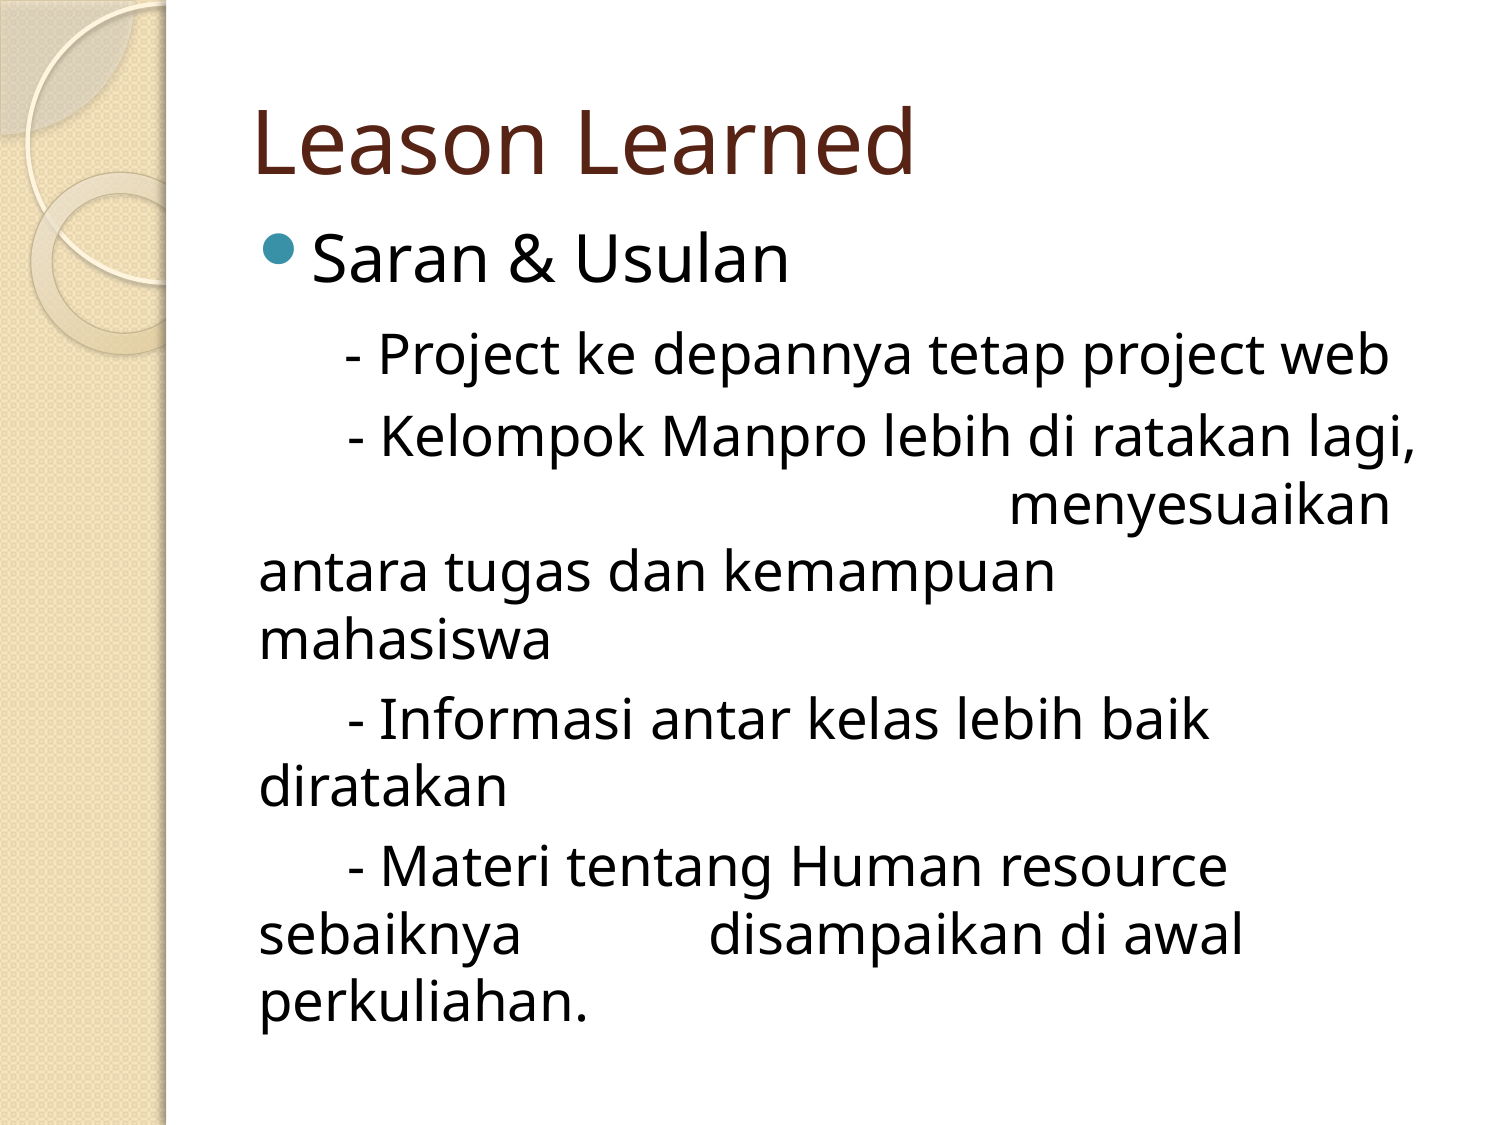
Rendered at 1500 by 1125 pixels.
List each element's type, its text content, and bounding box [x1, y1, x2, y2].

list Saran & Usulan - Project ke depannya tetap project web - Kelompok Manpro lebih di ratakan lagi, menyesuaikan antara tugas dan kemampuan mahasiswa - Informasi antar kelas lebih baik diratakan - Materi tentang Human resource sebaiknya disampaikan di awal perkuliahan. [230, 208, 1461, 1059]
title Leason Learned [235, 45, 1466, 233]
